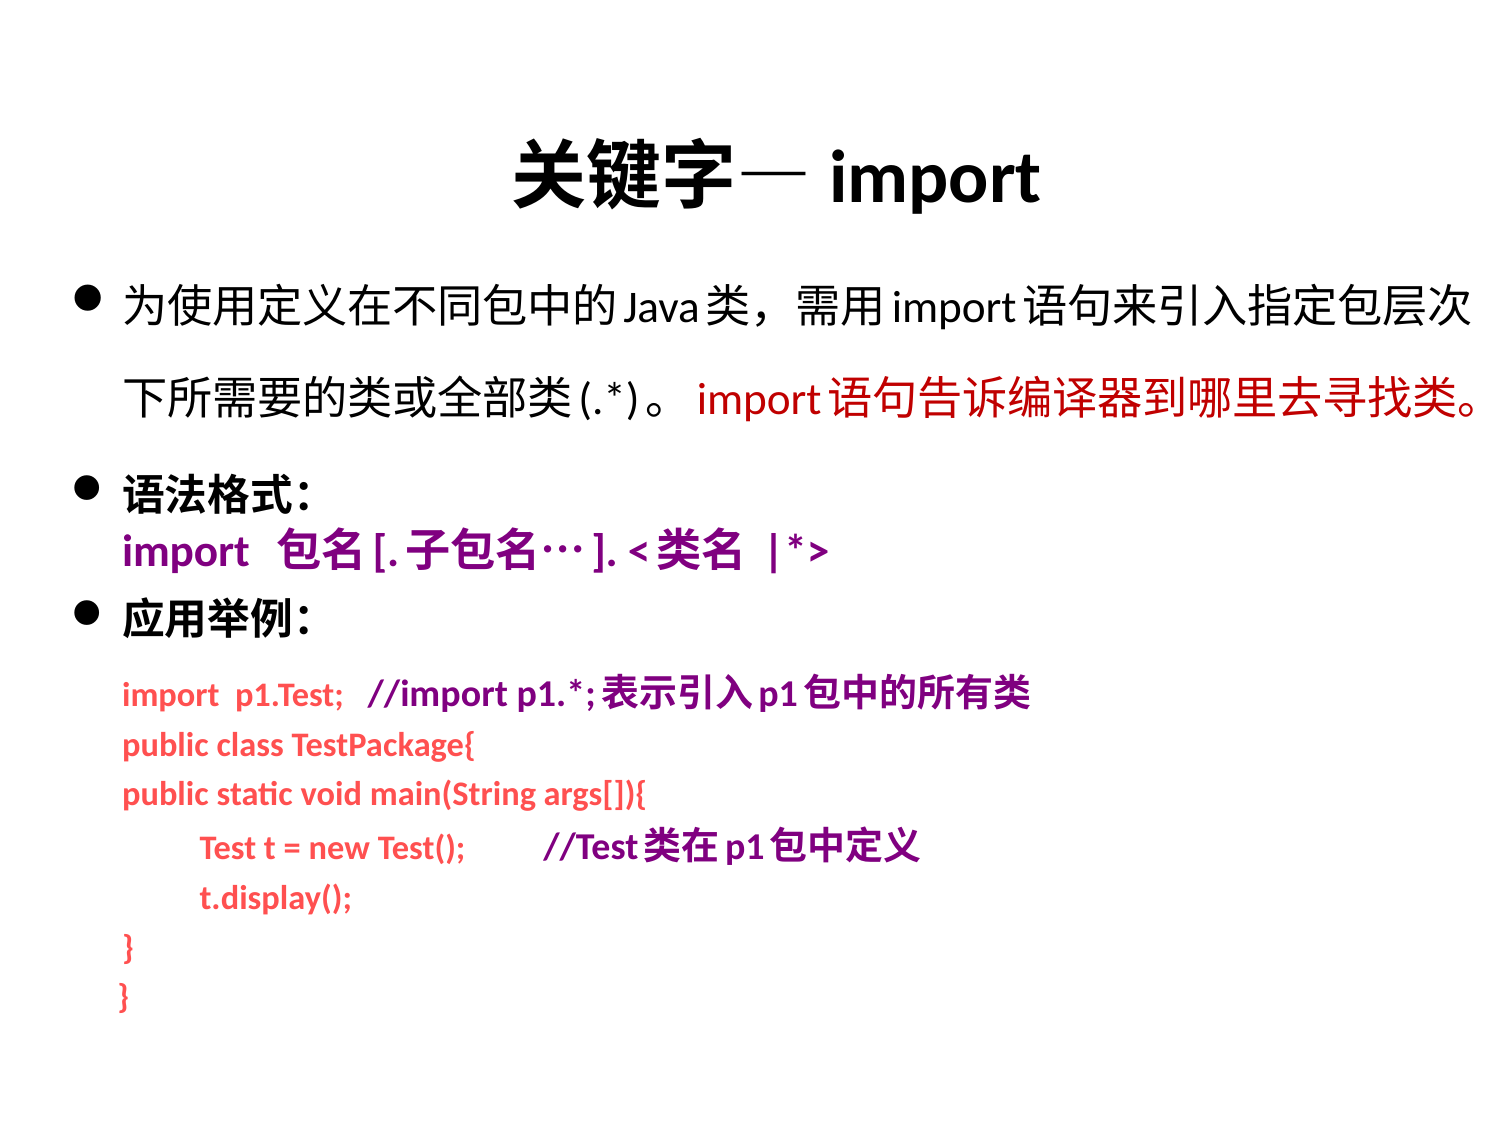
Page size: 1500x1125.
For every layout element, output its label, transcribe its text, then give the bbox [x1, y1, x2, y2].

list 为使用定义在不同包中的Java类，需用import语句来引入指定包层次下所需要的类或全部类(.*)。import语句告诉编译器到哪里去寻找类。 语法格式： import 包名[.子包名…]. <类名 |*> 应用举例： import p1.Test; //import p1.*;表示引入p1包中的所有类 public class TestPackage{ public static void main(String args[]){ Test t = new Test(); //Test类在p1包中定义 t.display(); } } [55, 231, 1498, 1090]
title 关键字—import [336, 113, 1217, 231]
